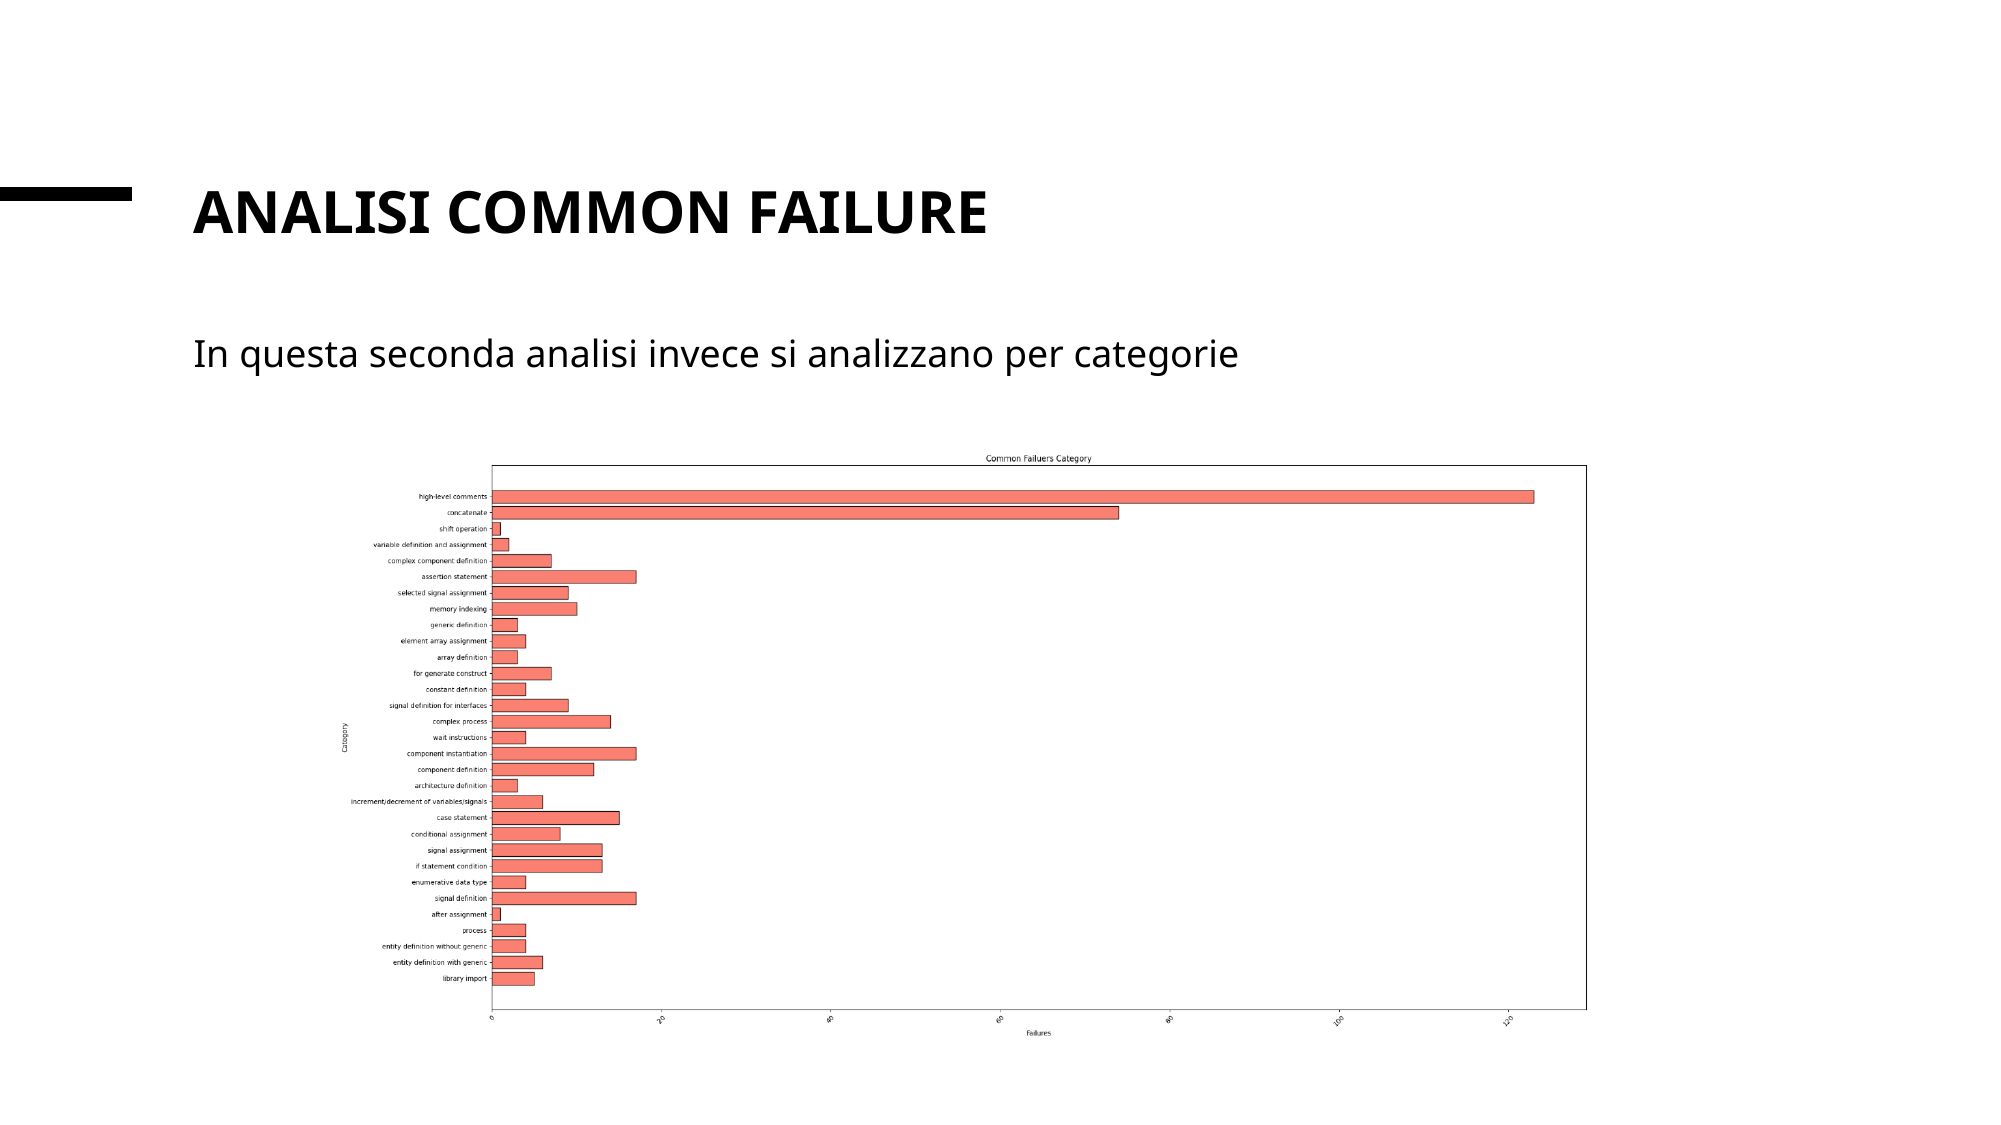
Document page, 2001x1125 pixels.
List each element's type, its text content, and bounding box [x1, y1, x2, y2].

text_box In questa seconda analisi invece si analizzano per categorie [178, 308, 1897, 1040]
title Analisi common failure [178, 178, 1807, 308]
picture [314, 380, 1727, 1087]
